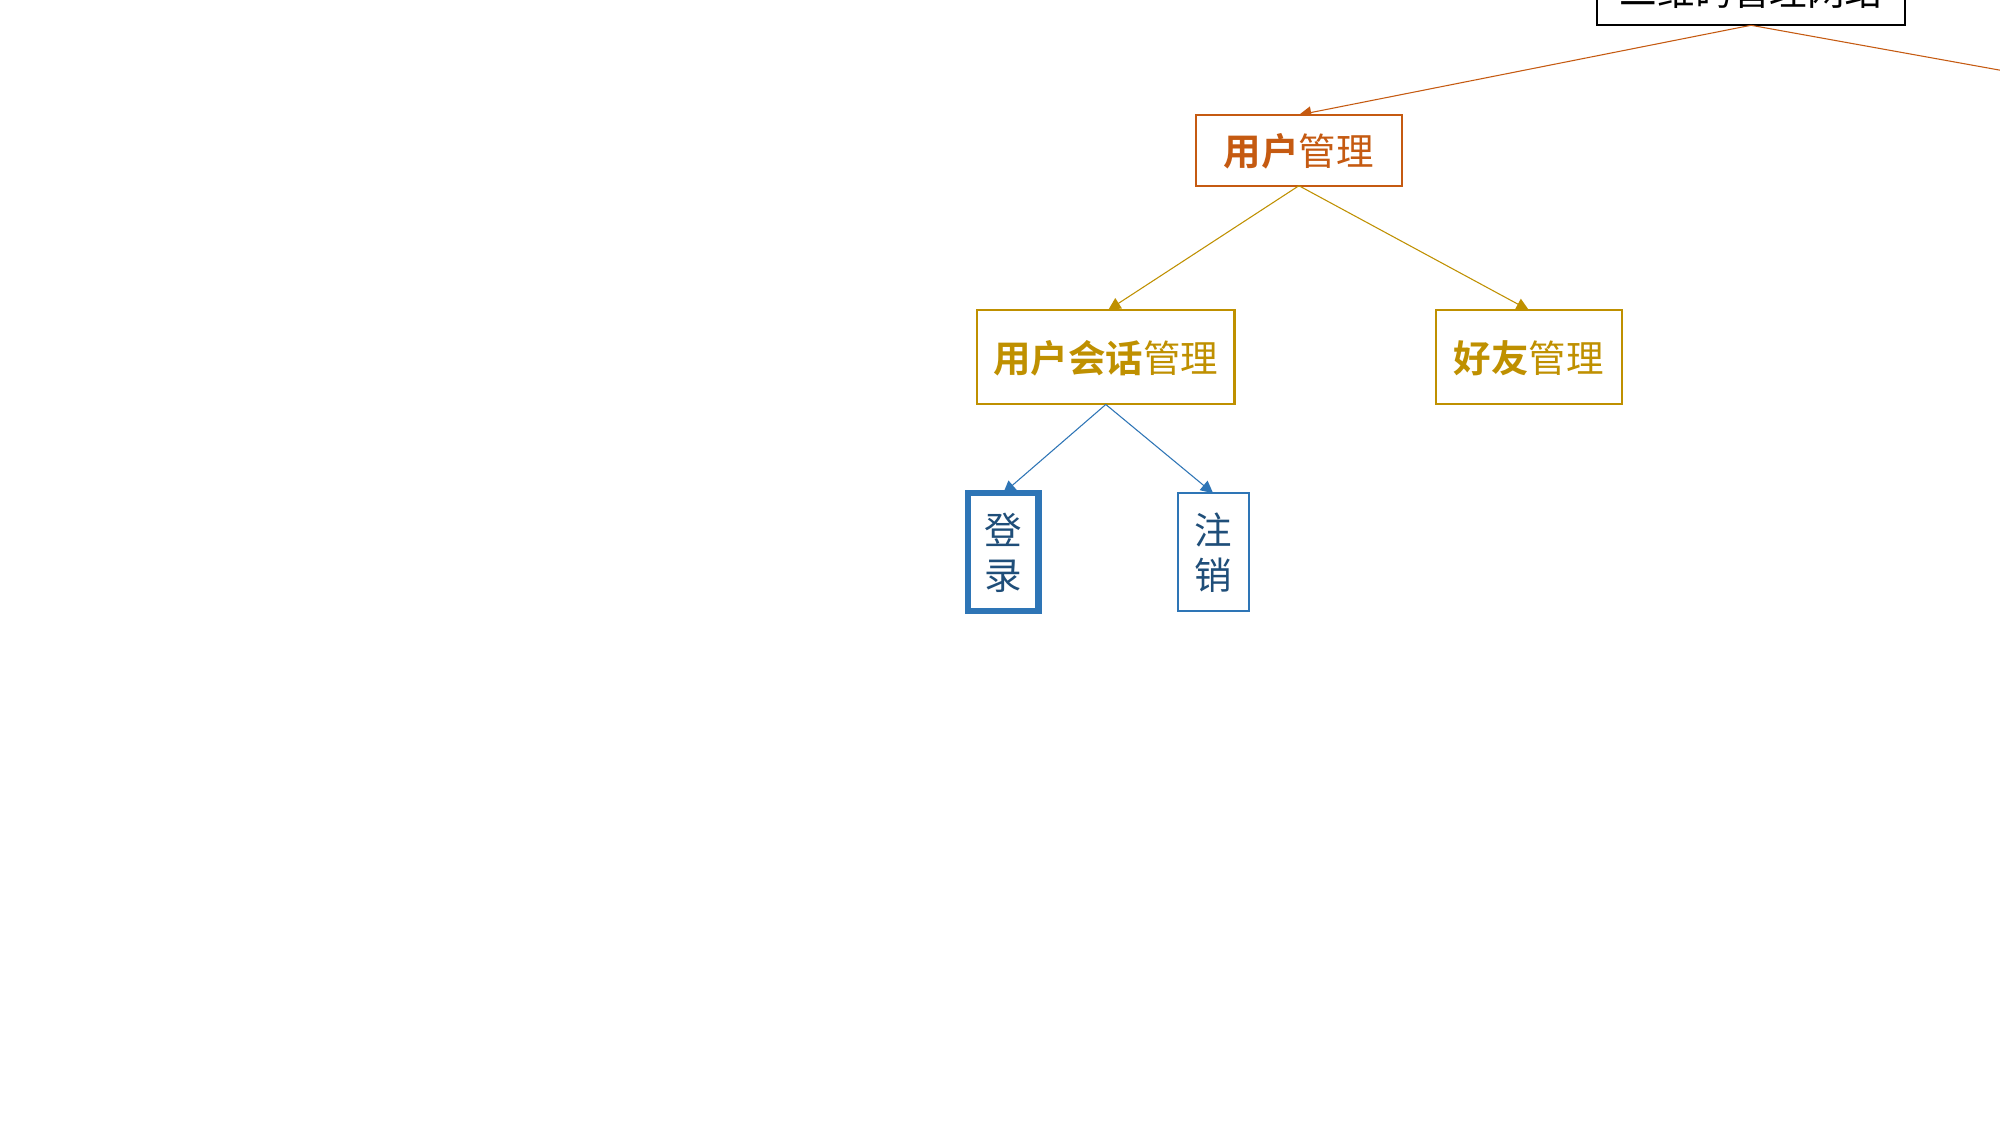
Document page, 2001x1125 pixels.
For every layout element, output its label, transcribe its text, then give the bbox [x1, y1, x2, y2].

text_box 注销 [1177, 492, 1250, 612]
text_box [1298, 185, 1529, 310]
text_box 登录 [967, 492, 1040, 612]
text_box 二维码管理网站 [1596, 0, 1906, 25]
text_box 用户会话管理 [976, 309, 1236, 405]
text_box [1105, 404, 1214, 494]
text_box 用户管理 [1195, 114, 1403, 185]
text_box 好友管理 [1435, 309, 1623, 405]
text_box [1752, 25, 2000, 110]
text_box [1003, 404, 1105, 494]
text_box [1298, 25, 1752, 115]
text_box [1108, 185, 1298, 310]
